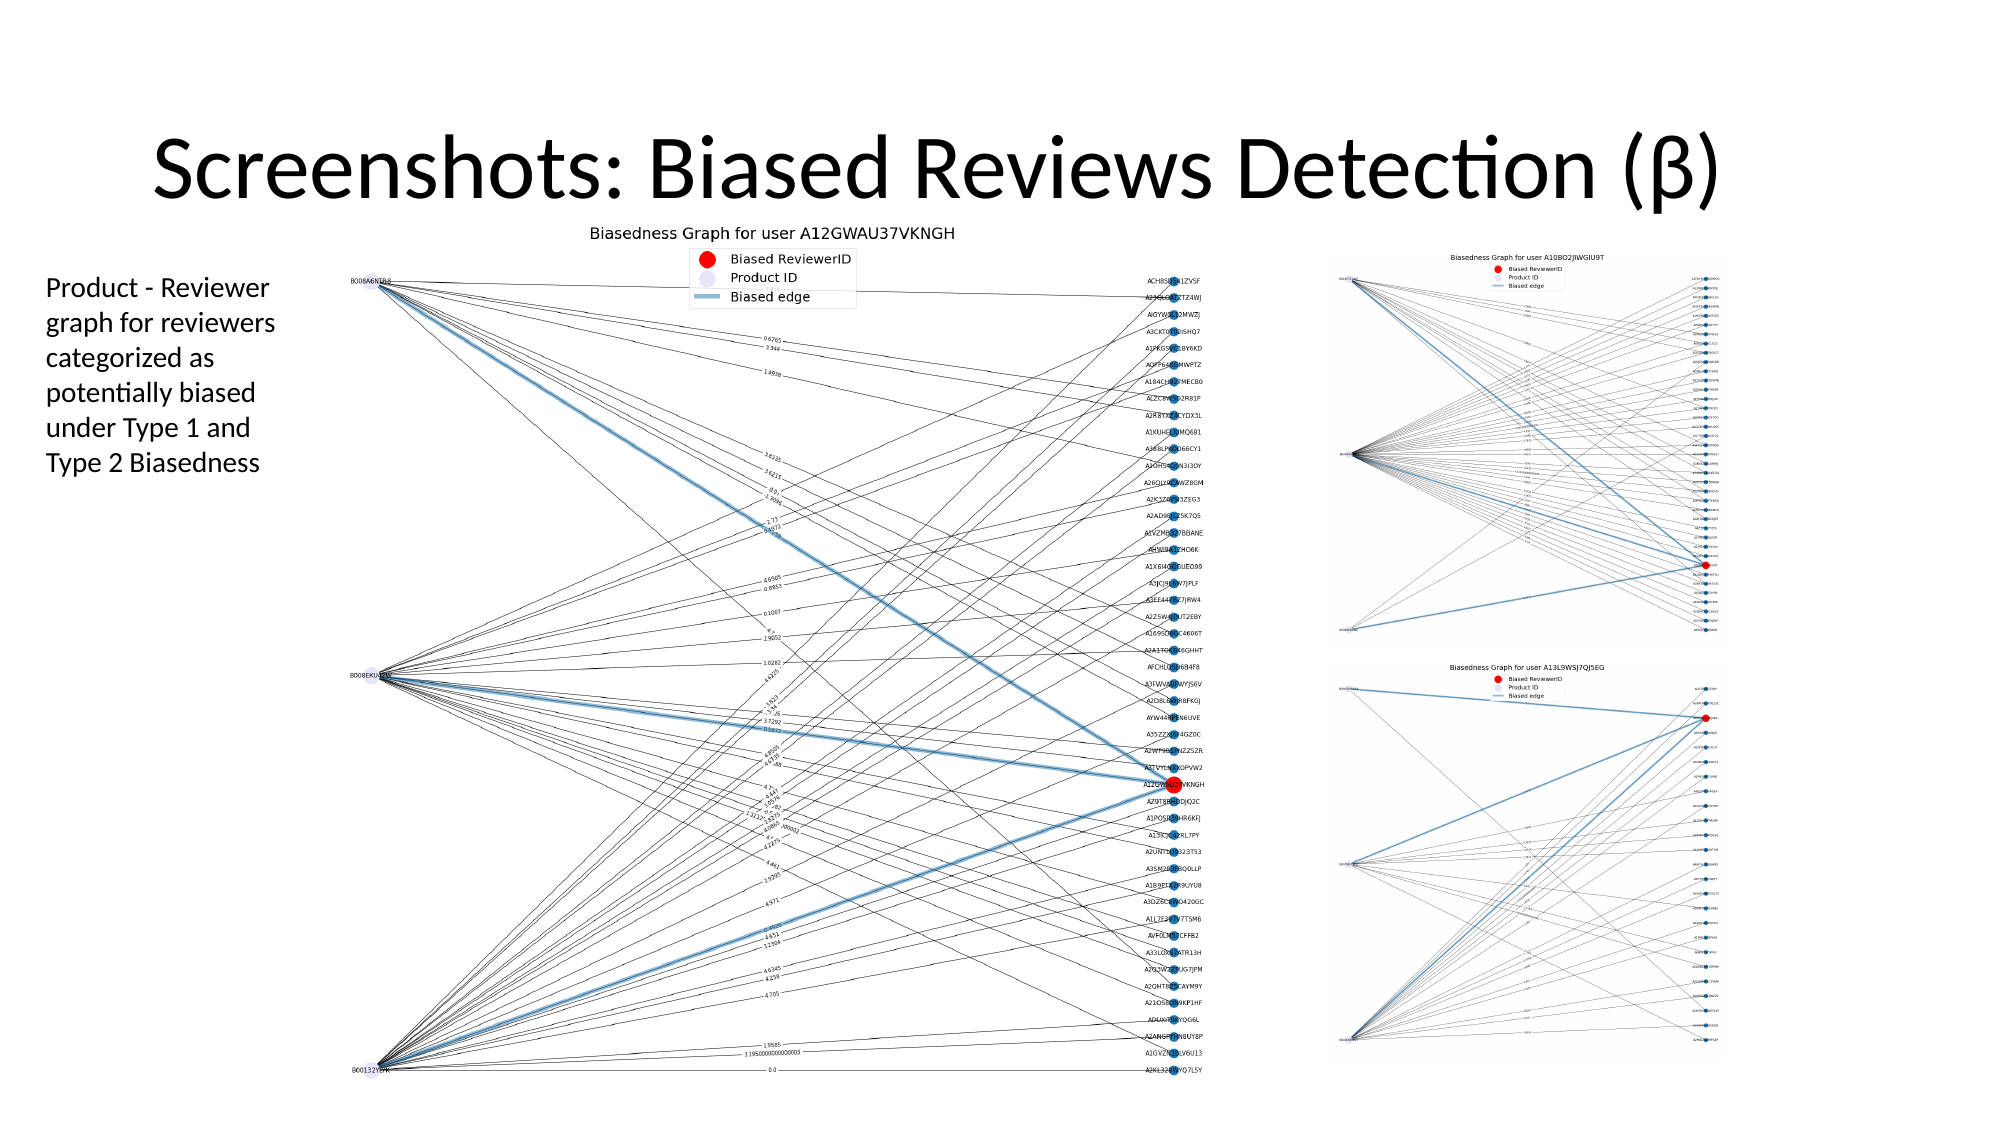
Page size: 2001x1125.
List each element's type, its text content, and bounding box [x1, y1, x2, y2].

picture [327, 222, 1217, 1113]
picture [1329, 253, 1725, 649]
picture [1329, 663, 1725, 1060]
title Screenshots: Biased Reviews Detection (β) [137, 59, 1863, 278]
text_box Product - Reviewer graph for reviewers categorized as potentially biased under Type 1 and Type 2 Biasedness [30, 253, 294, 494]
